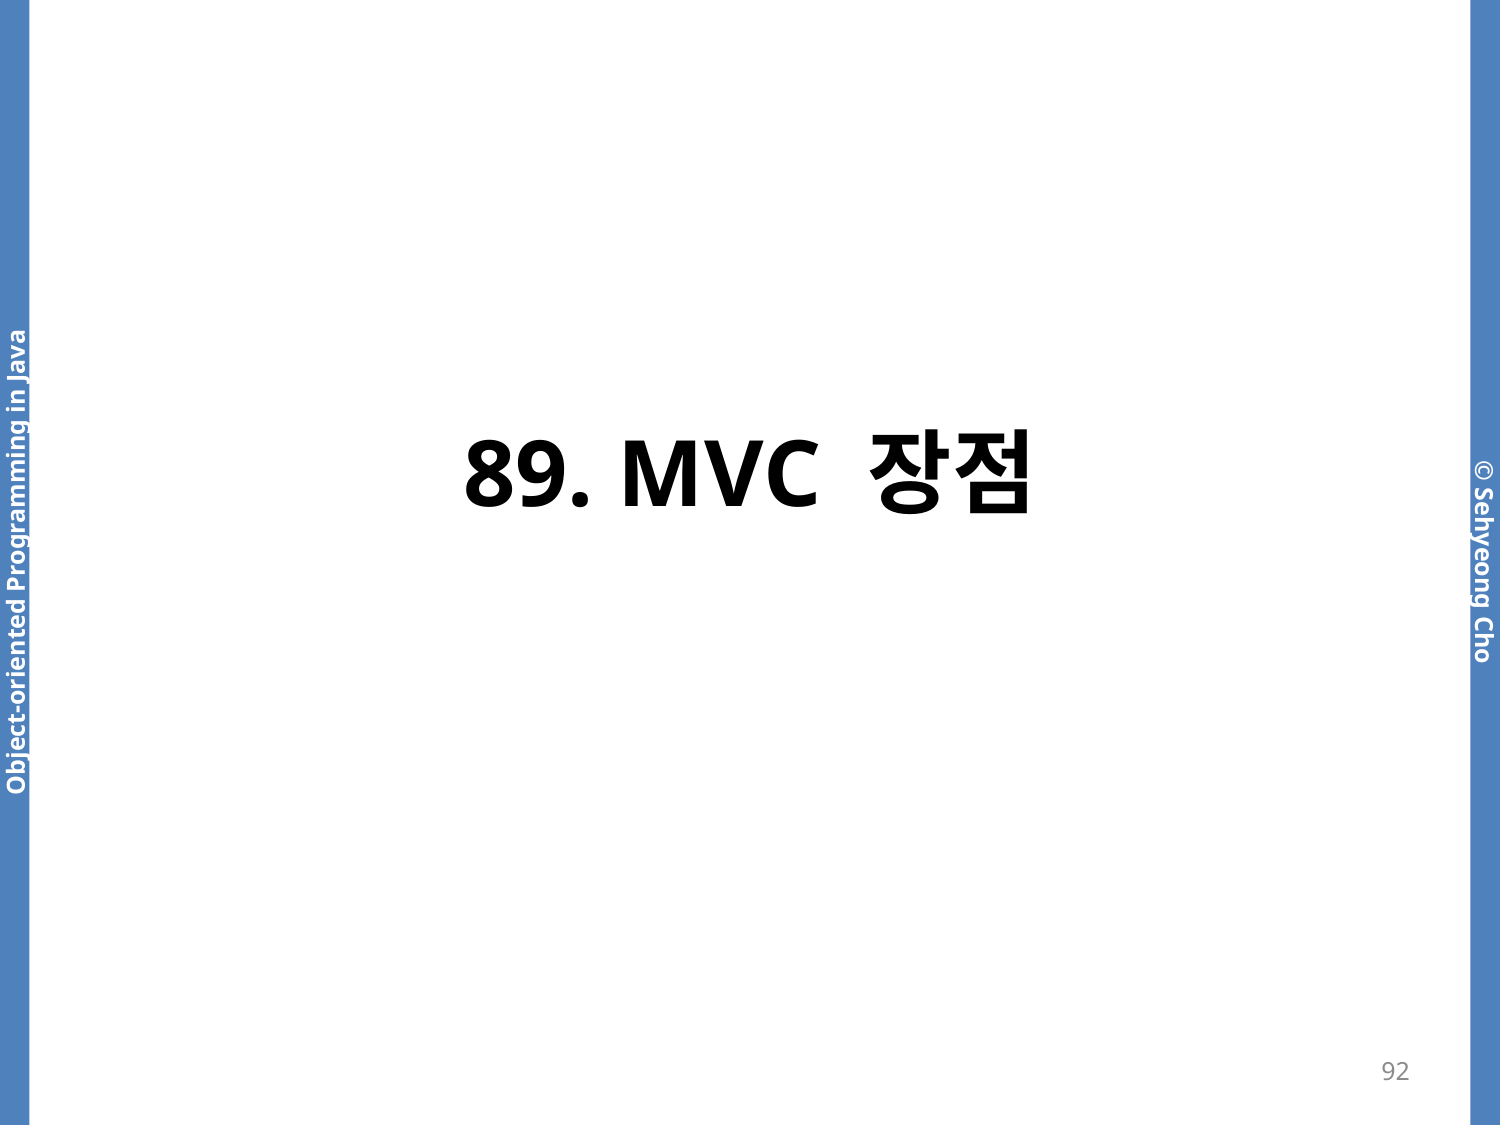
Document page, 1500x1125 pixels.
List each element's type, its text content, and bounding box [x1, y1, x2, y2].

title 89. MVC 장점 [112, 349, 1388, 591]
slide_number 92 [1074, 1042, 1425, 1103]
